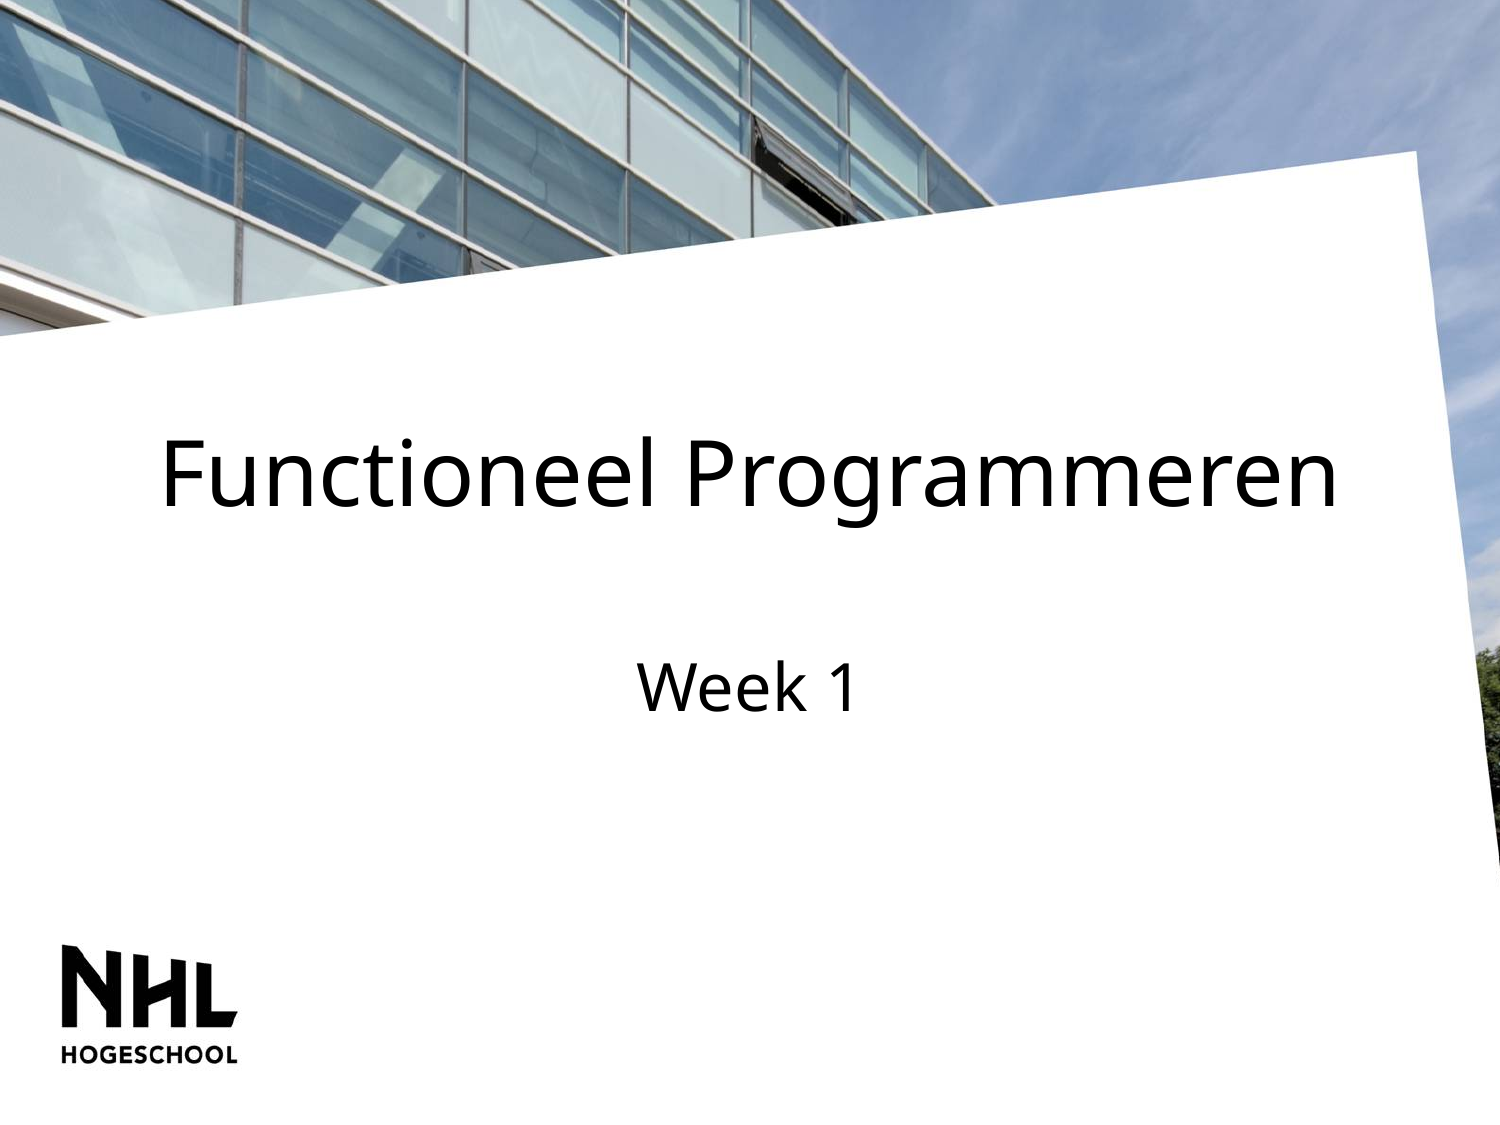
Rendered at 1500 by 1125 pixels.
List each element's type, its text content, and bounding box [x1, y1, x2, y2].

picture [0, 0, 1500, 1125]
title Functioneel Programmeren [112, 349, 1388, 591]
subtitle Week 1 [225, 637, 1275, 925]
